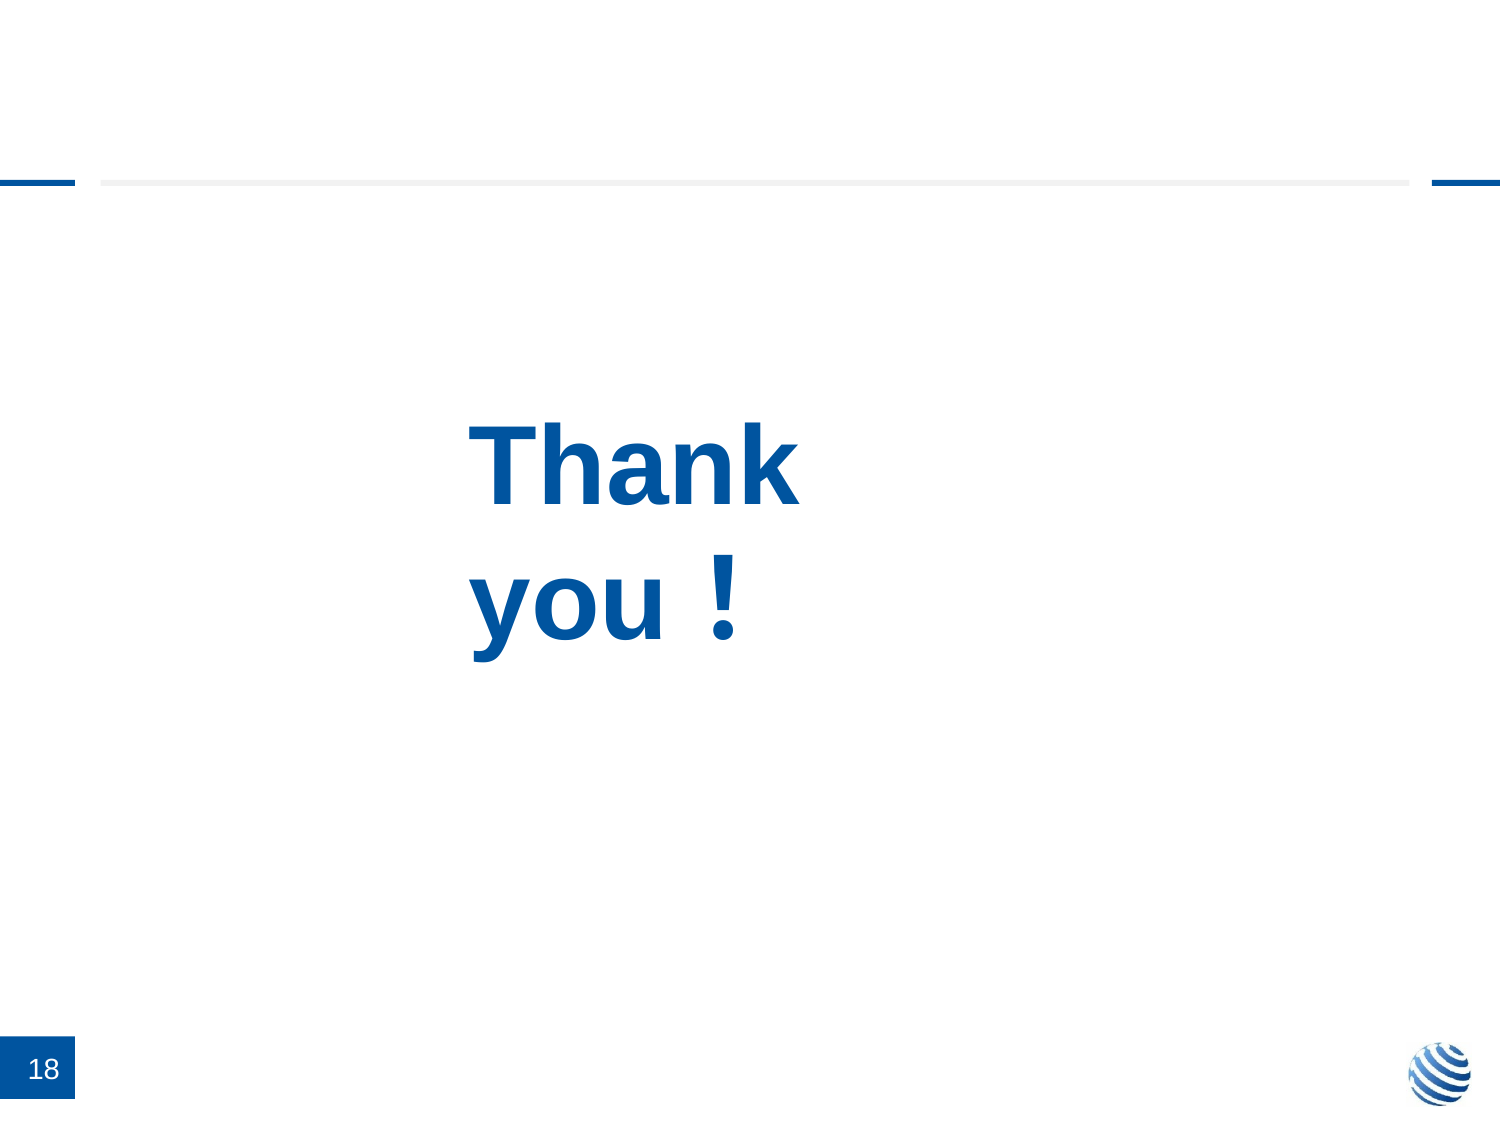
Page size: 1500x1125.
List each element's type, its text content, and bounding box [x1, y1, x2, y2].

picture [1019, 937, 1473, 1108]
slide_number 18 [0, 1036, 76, 1100]
title Thank you！ [468, 445, 1055, 610]
